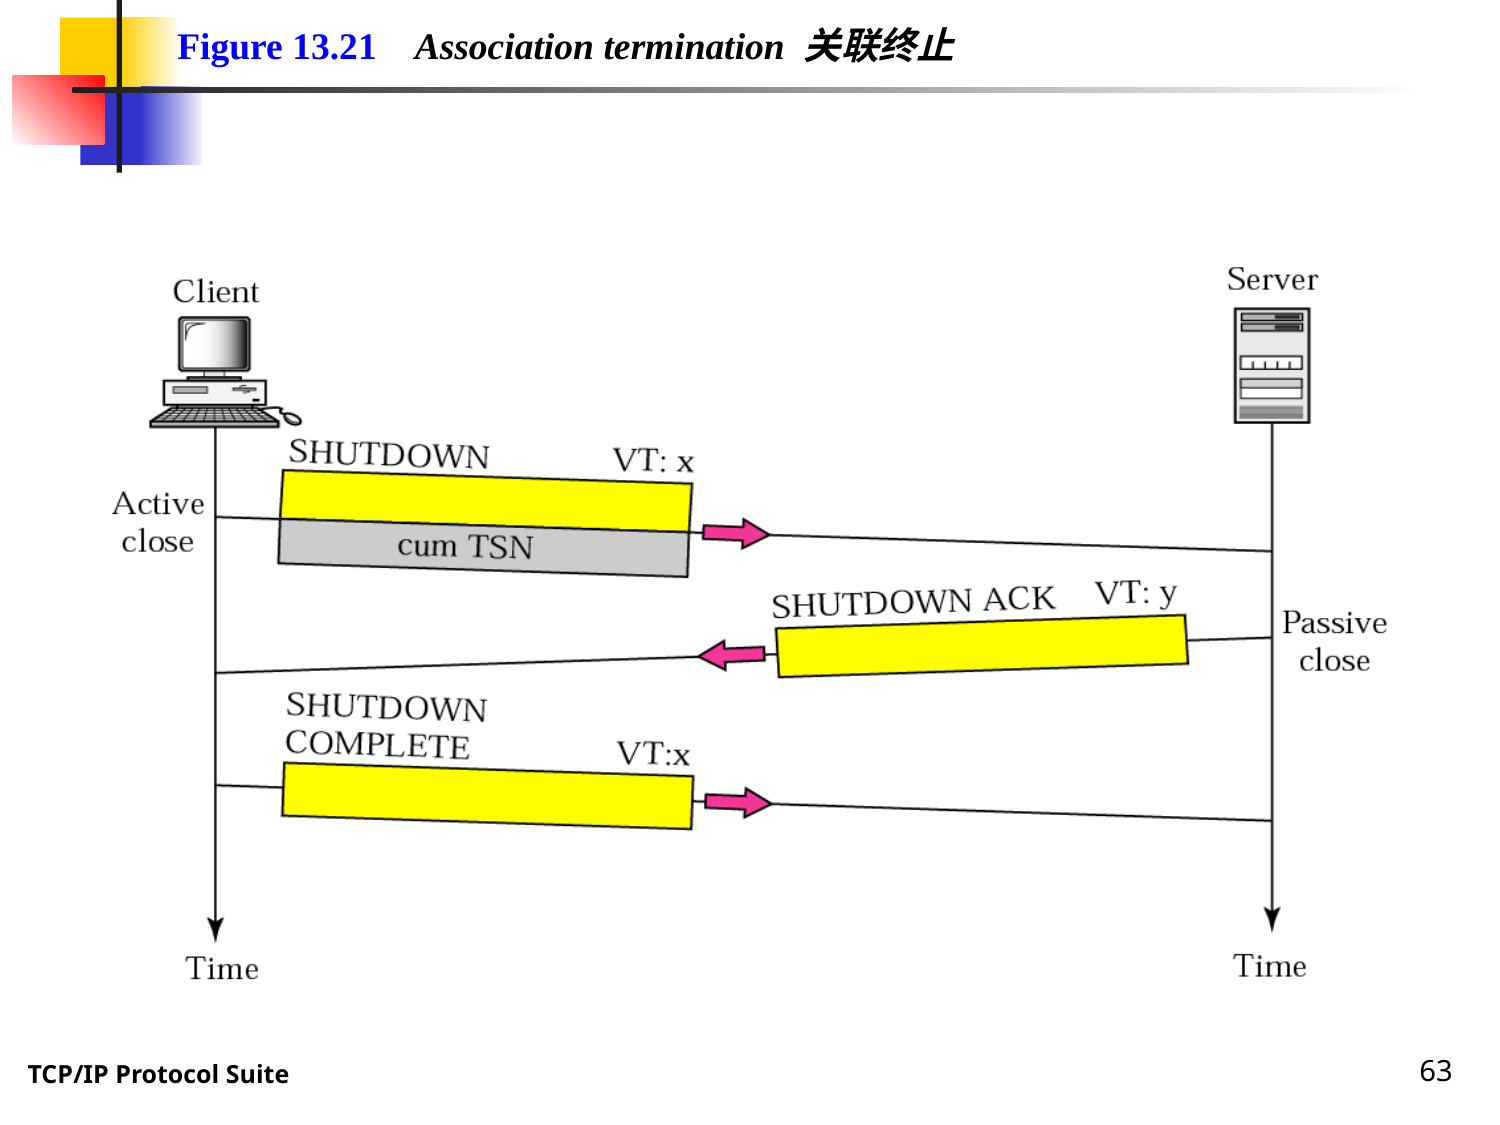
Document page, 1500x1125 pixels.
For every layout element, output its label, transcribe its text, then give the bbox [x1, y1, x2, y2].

text_box [12, 75, 105, 145]
text_box [122, 93, 141, 165]
text_box [122, 17, 177, 86]
text_box [116, 93, 122, 173]
footer TCP/IP Protocol Suite [12, 1025, 488, 1100]
text_box [141, 93, 202, 165]
text_box [116, 0, 122, 87]
text_box [60, 17, 116, 86]
text_box [72, 87, 1423, 93]
text_box Figure 13.21 Association termination 关联终止 [162, 14, 1100, 75]
text_box [80, 93, 116, 165]
slide_number 63 [1155, 1024, 1468, 1100]
picture [111, 261, 1388, 988]
